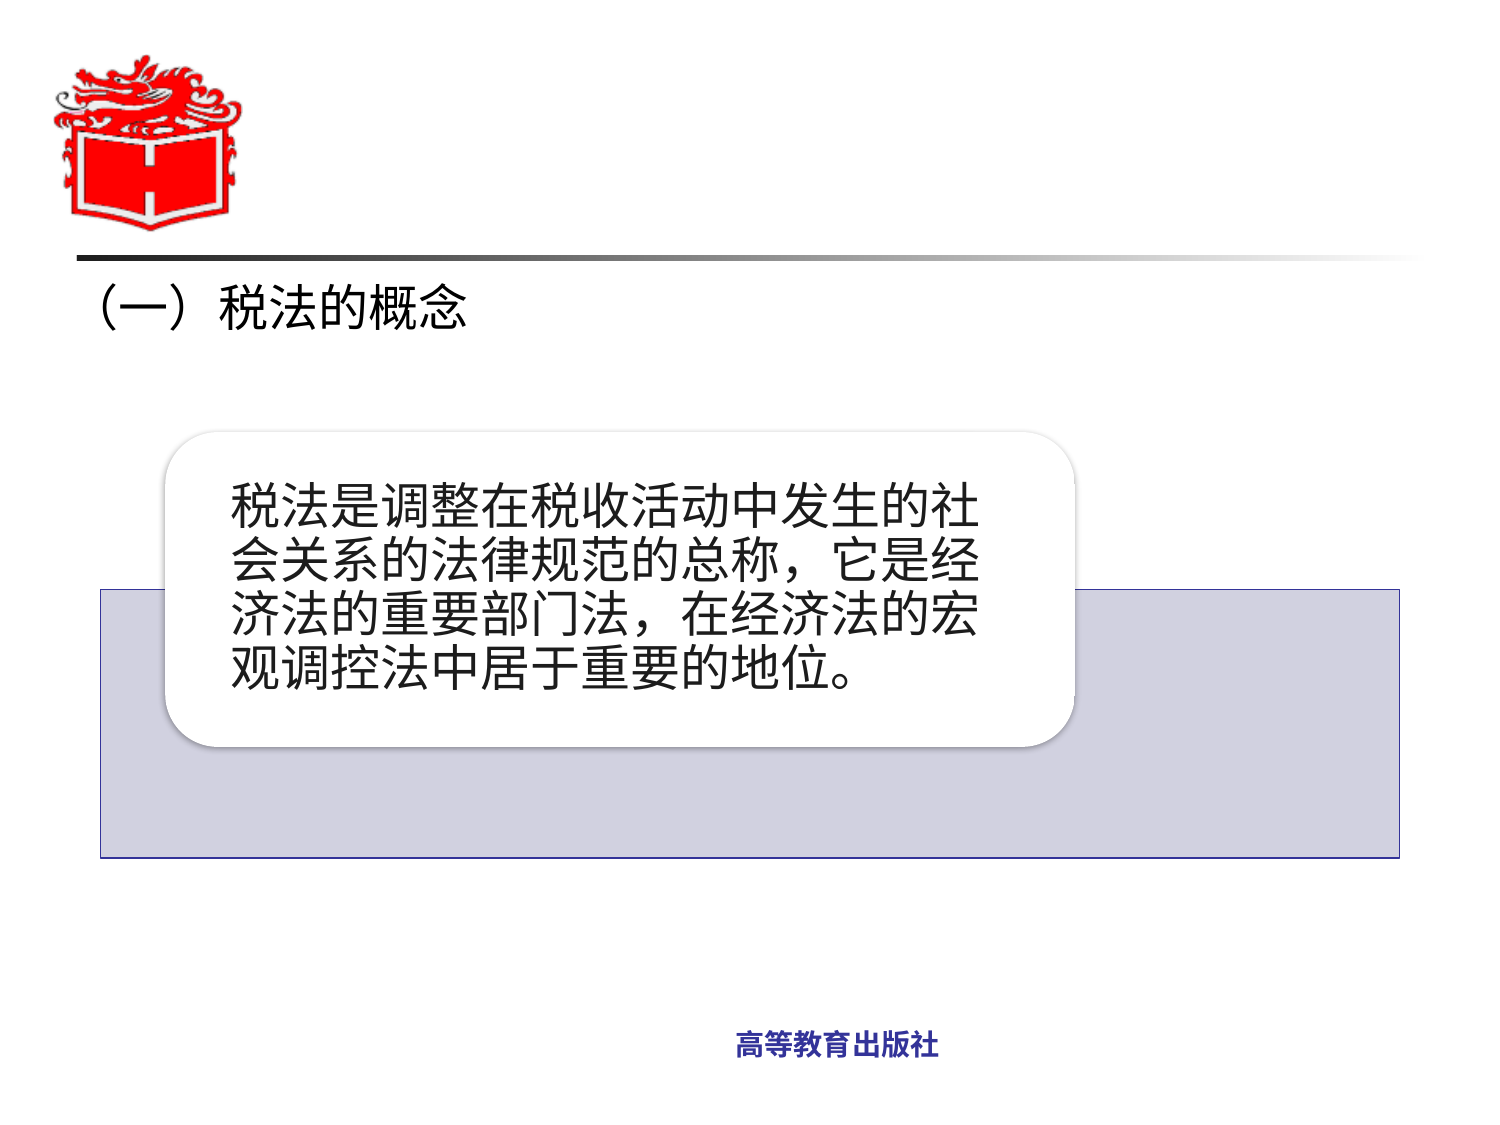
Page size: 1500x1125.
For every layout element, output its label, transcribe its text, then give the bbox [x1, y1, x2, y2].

list （一）税法的概念 [53, 262, 1444, 1050]
picture [53, 54, 243, 233]
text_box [100, 349, 1400, 941]
footer 高等教育出版社 [599, 1023, 1076, 1100]
